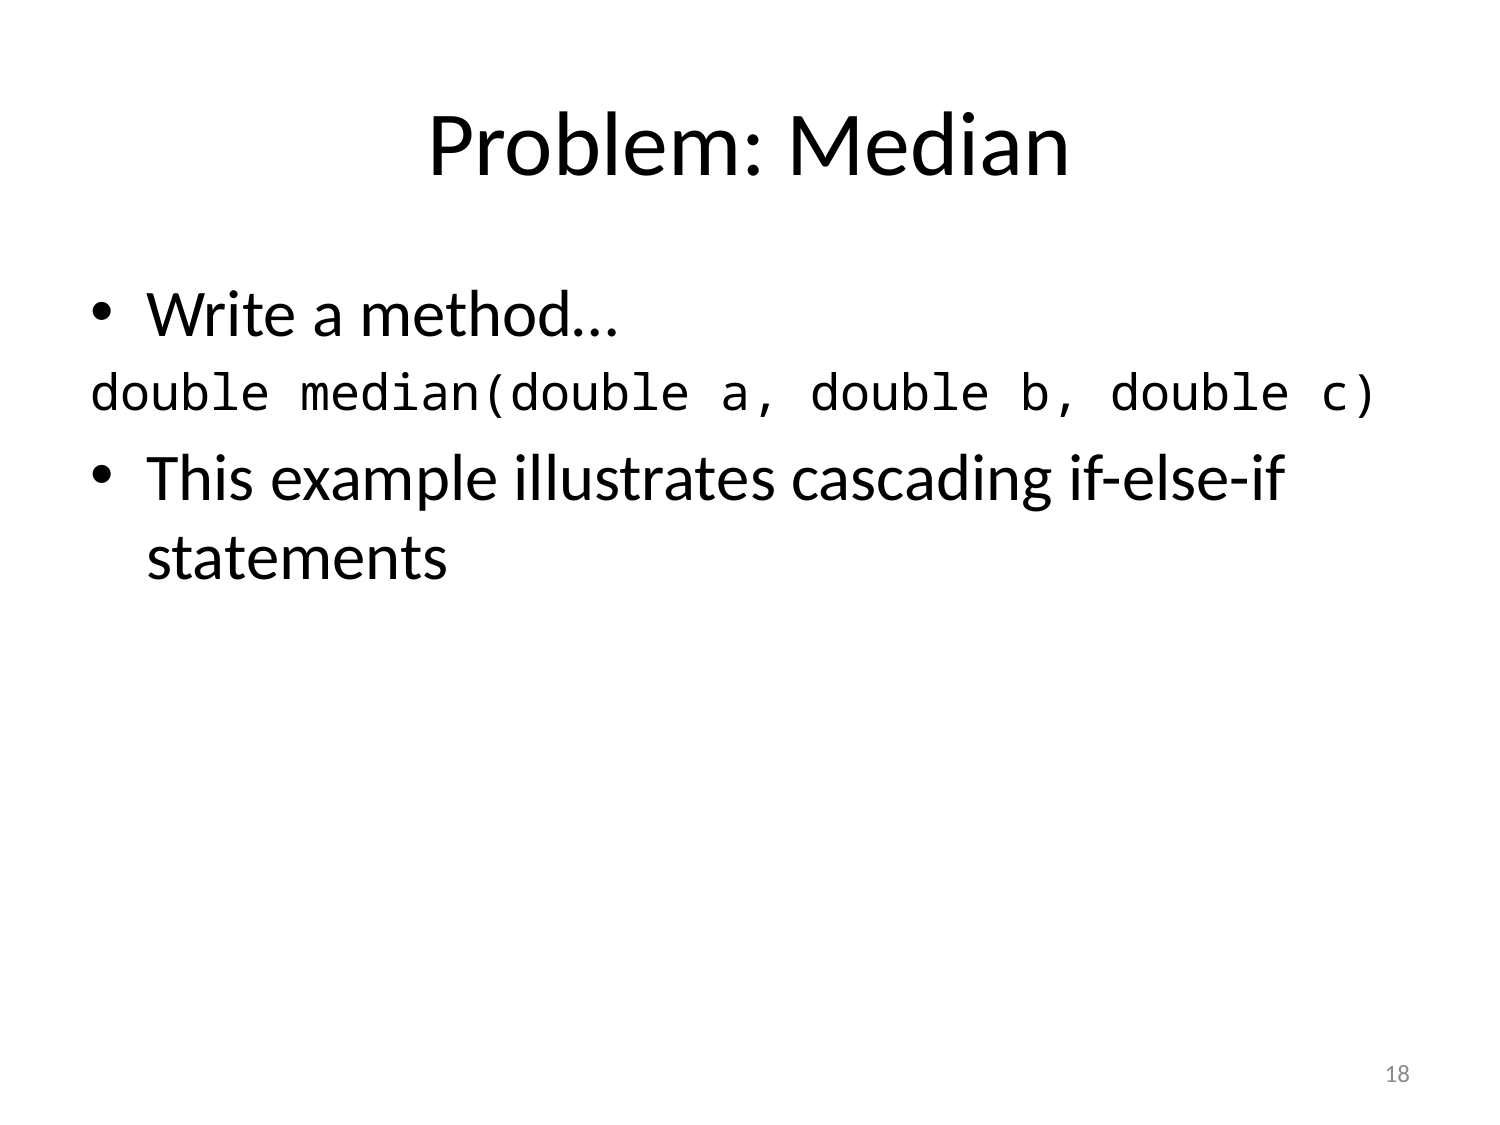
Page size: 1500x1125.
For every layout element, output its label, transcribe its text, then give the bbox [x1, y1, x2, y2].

slide_number 18 [1074, 1042, 1425, 1103]
list Write a method… double median(double a, double b, double c) This example illustrates cascading if-else-if statements [75, 262, 1425, 1005]
title Problem: Median [75, 45, 1425, 233]
